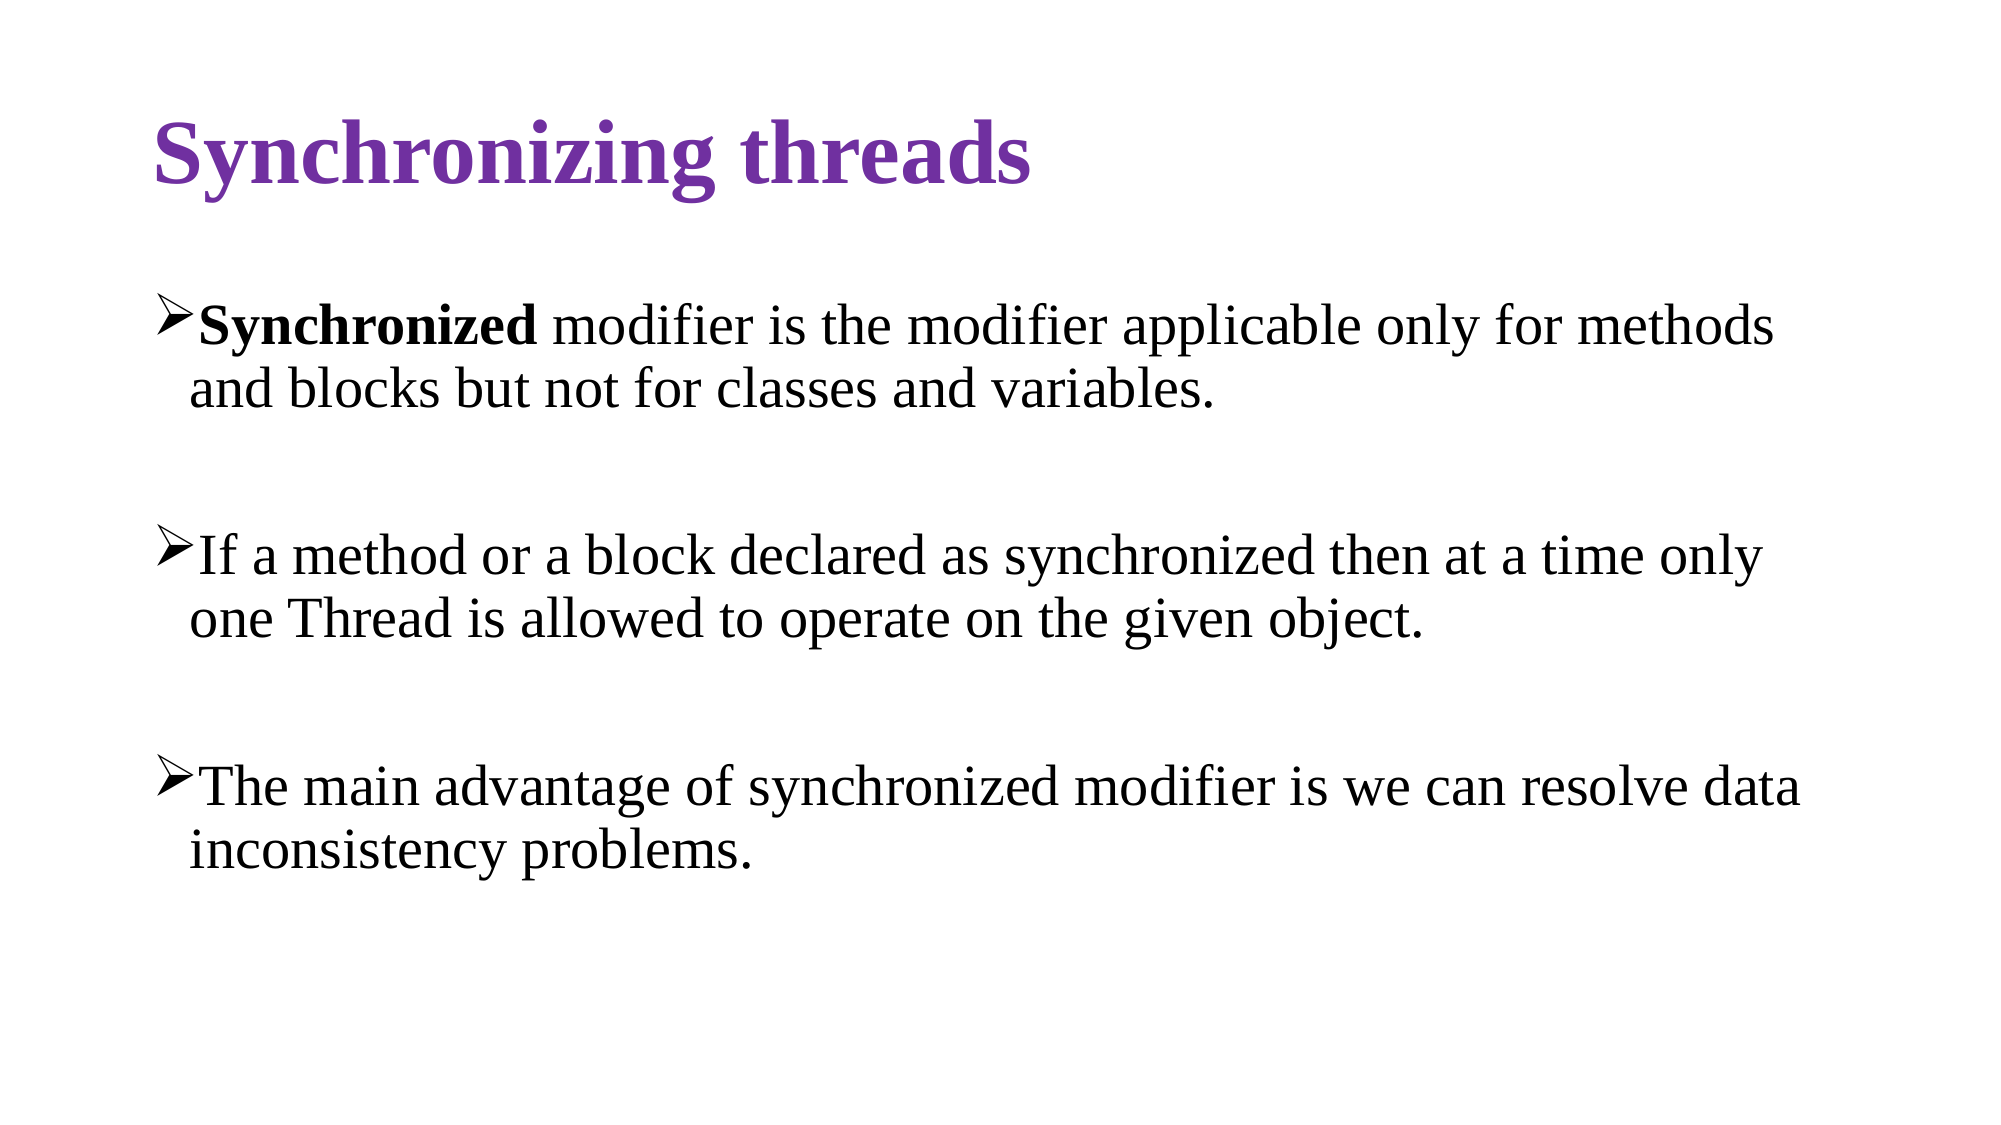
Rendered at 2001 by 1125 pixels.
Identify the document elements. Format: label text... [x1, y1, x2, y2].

list Synchronized modifier is the modifier applicable only for methods and blocks but not for classes and variables. If a method or a block declared as synchronized then at a time only one Thread is allowed to operate on the given object. The main advantage of synchronized modifier is we can resolve data inconsistency problems. [137, 286, 1863, 1014]
title Synchronizing threads [137, 87, 1863, 222]
